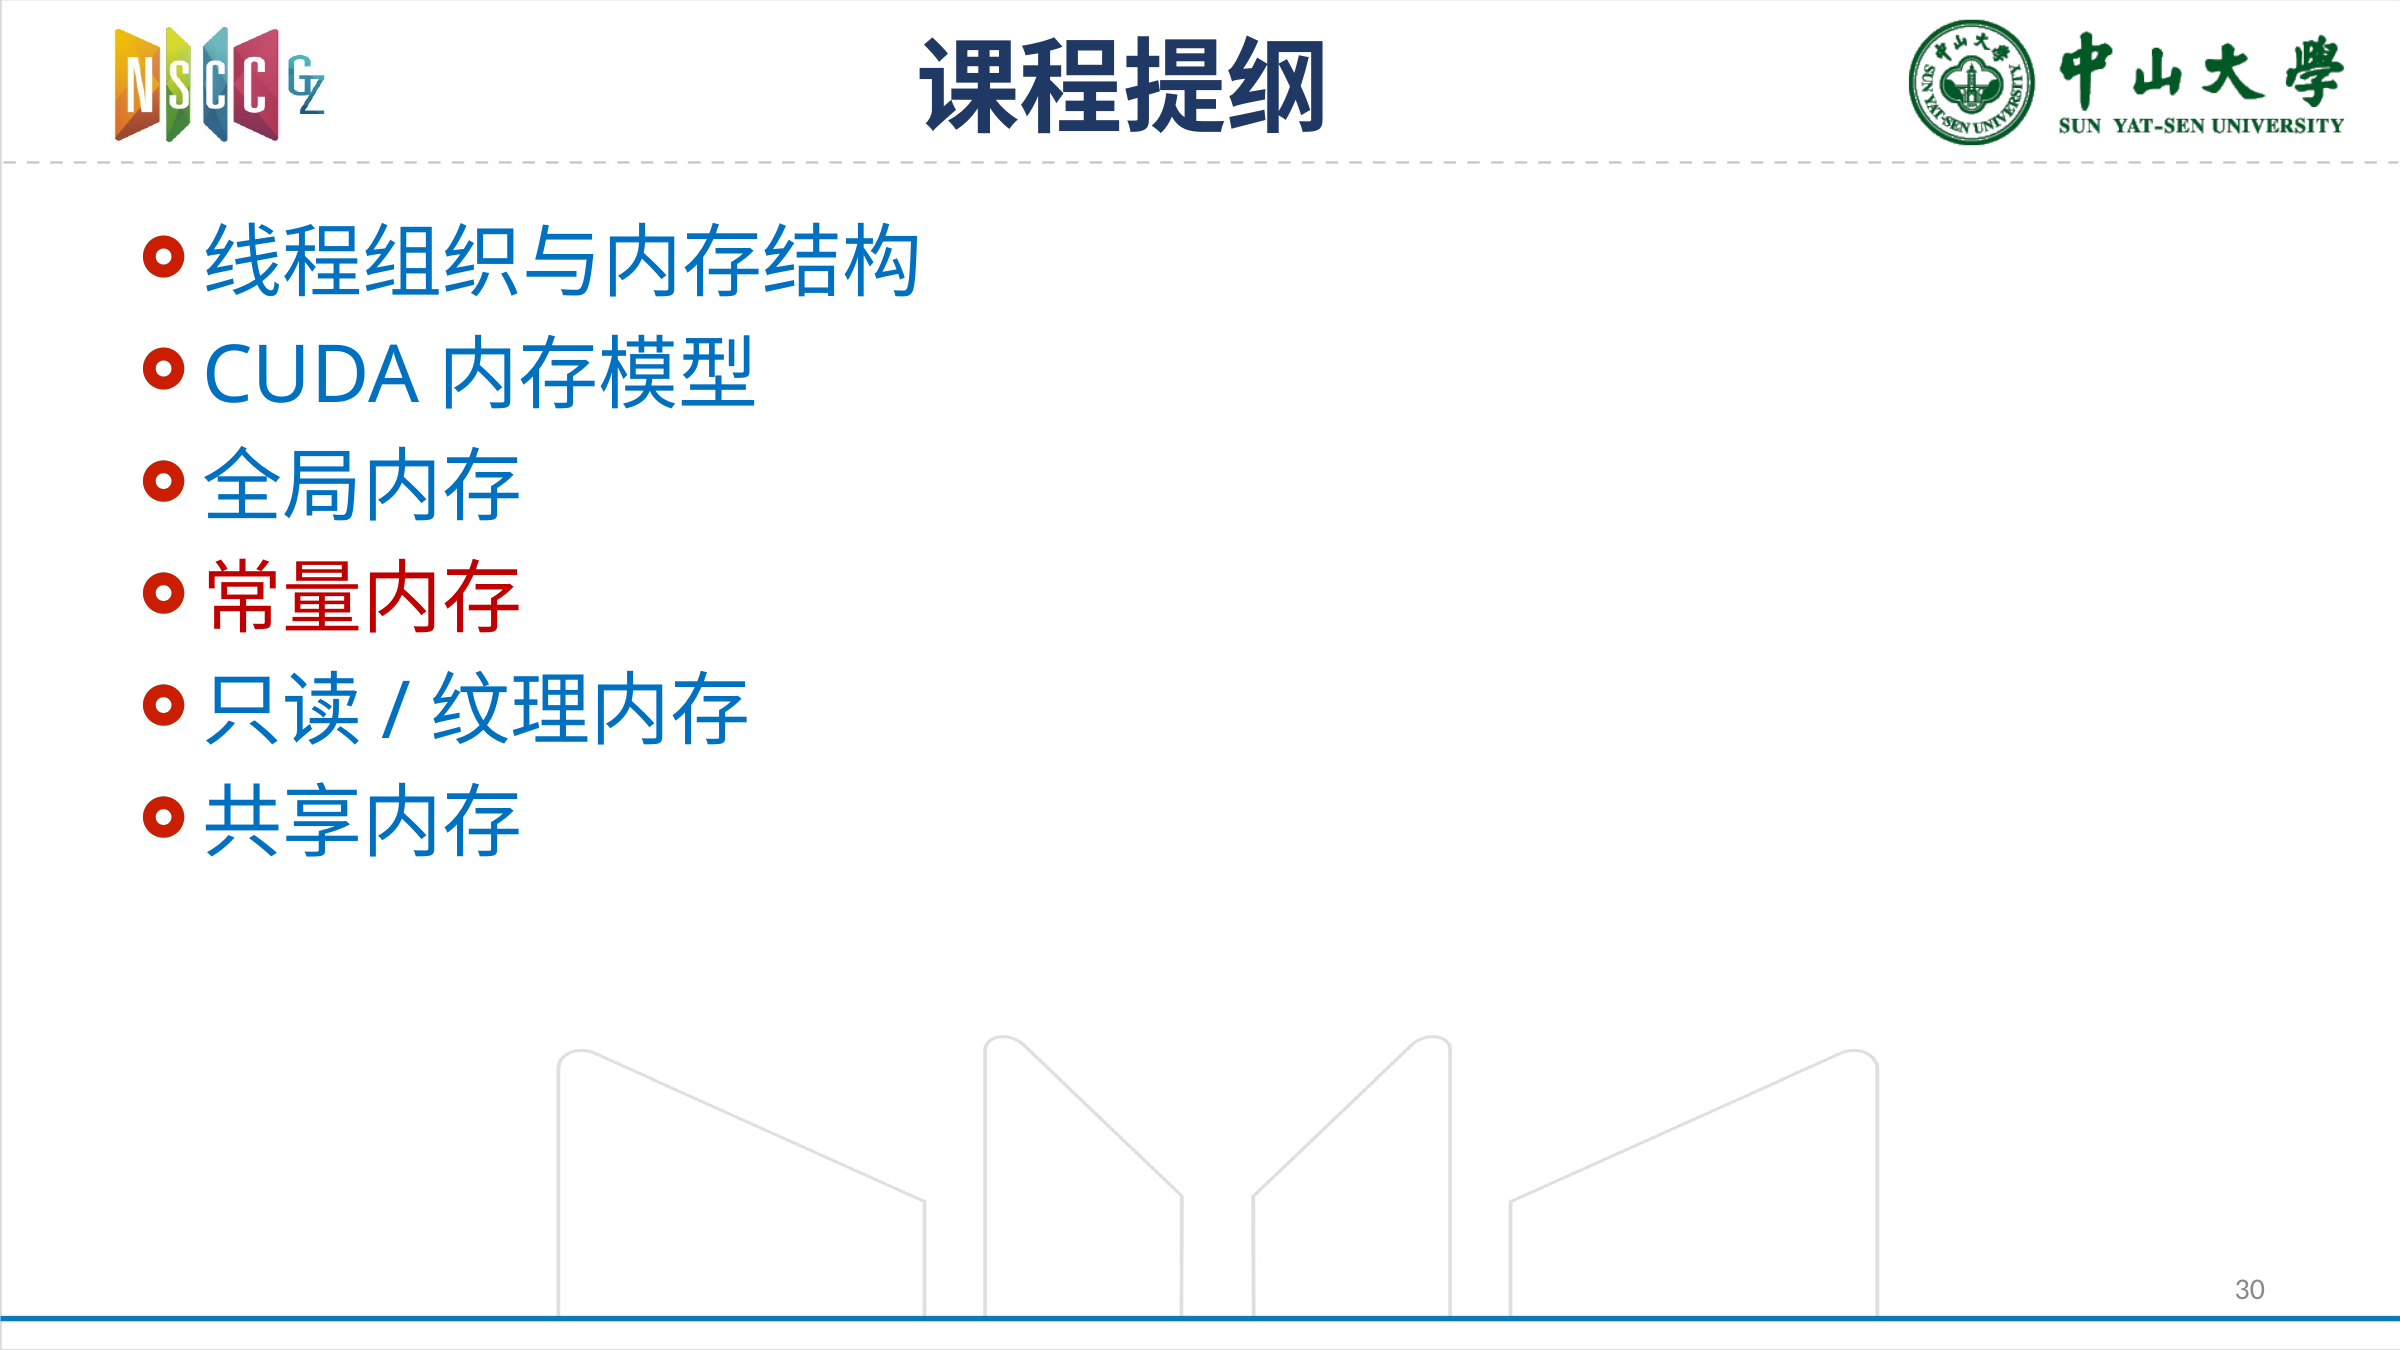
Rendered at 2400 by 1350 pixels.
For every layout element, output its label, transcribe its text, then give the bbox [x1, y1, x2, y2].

slide_number 30 [1719, 1251, 2280, 1324]
picture [0, 0, 2400, 1350]
title 课程提纲 [349, 13, 1897, 153]
list 线程组织与内存结构 CUDA内存模型 全局内存 常量内存 只读/纹理内存 共享内存 [120, 202, 2280, 1206]
